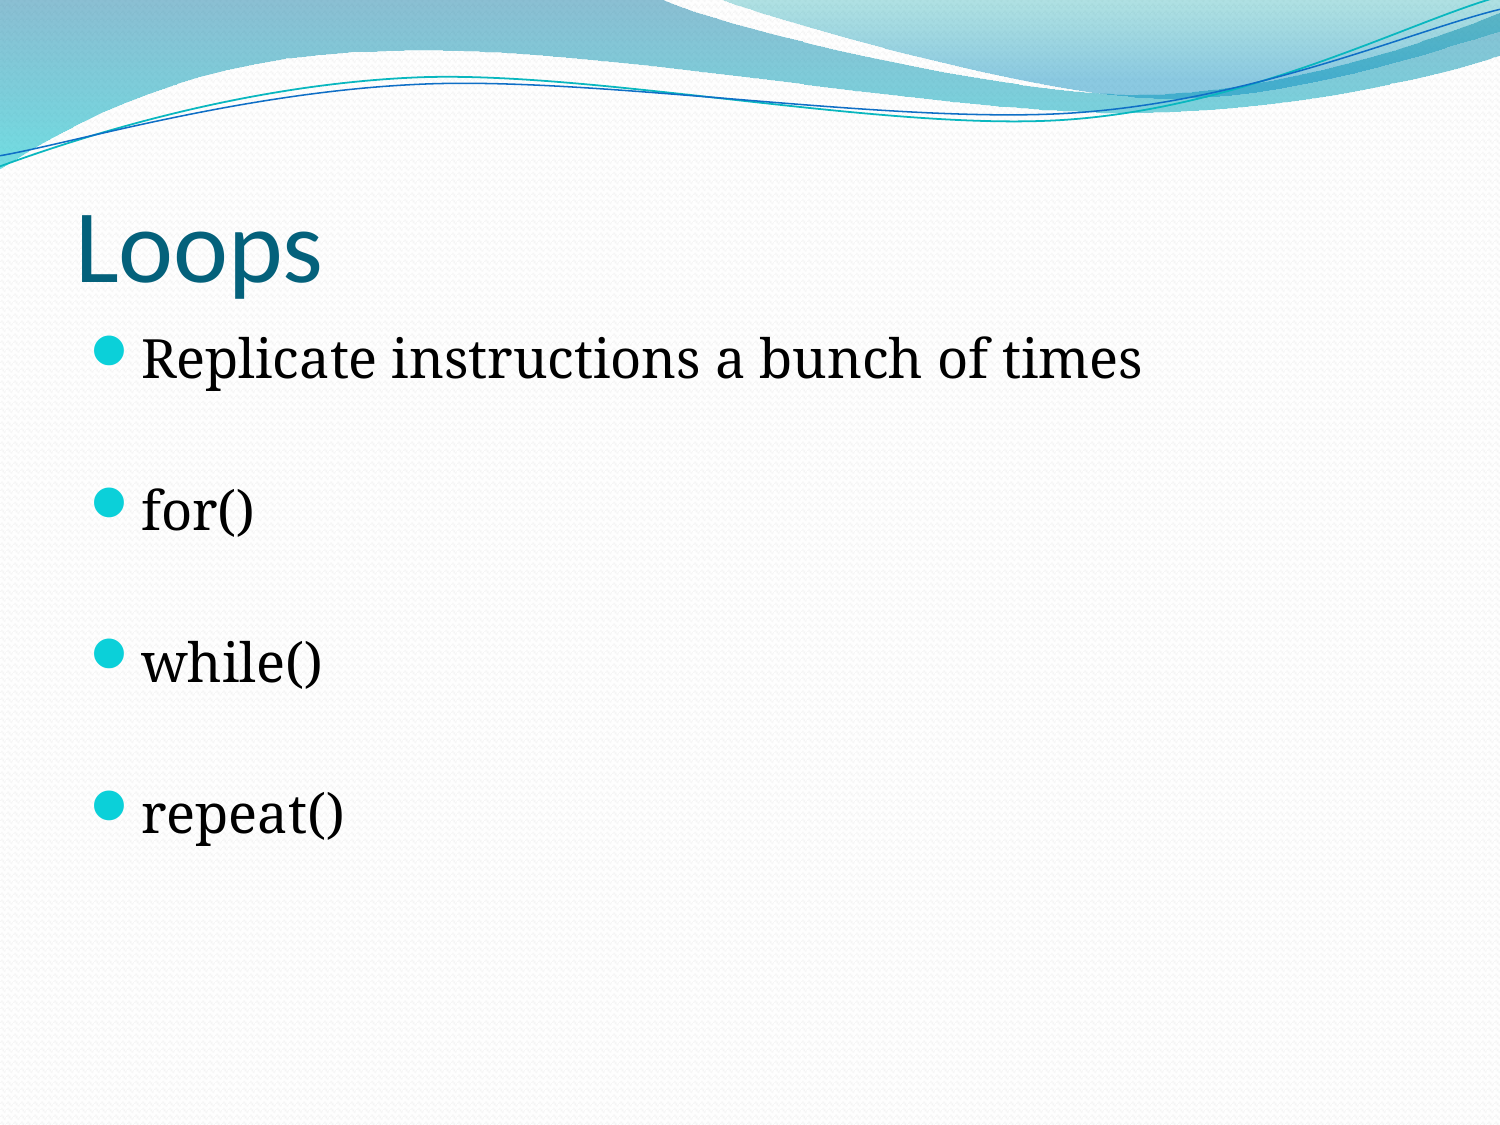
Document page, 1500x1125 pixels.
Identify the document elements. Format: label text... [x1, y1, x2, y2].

list Replicate instructions a bunch of times for() while() repeat() [75, 317, 1425, 1038]
title Loops [75, 115, 1425, 303]
